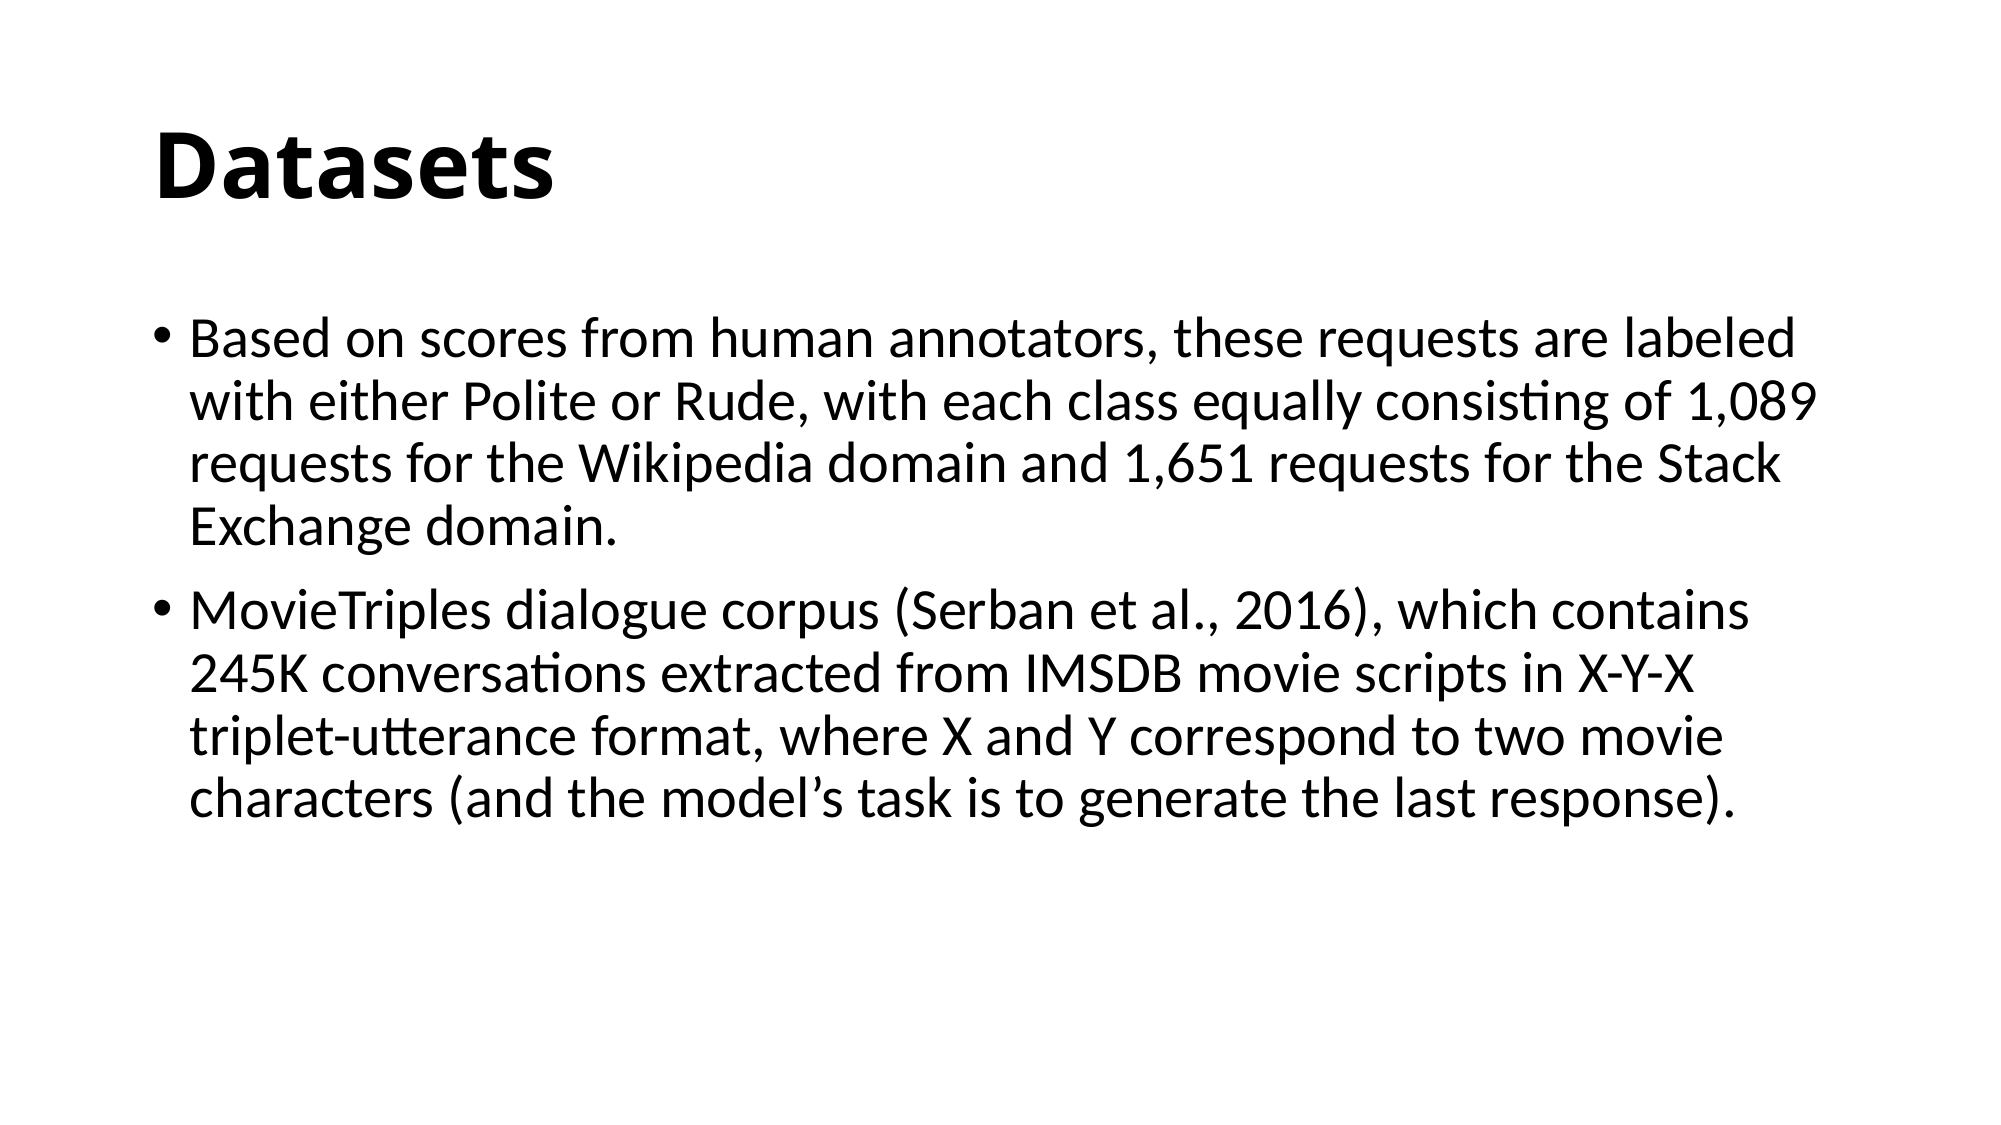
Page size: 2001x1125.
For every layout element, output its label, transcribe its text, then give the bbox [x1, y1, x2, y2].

list Based on scores from human annotators, these requests are labeled with either Polite or Rude, with each class equally consisting of 1,089 requests for the Wikipedia domain and 1,651 requests for the Stack Exchange domain. MovieTriples dialogue corpus (Serban et al., 2016), which contains 245K conversations extracted from IMSDB movie scripts in X-Y-X triplet-utterance format, where X and Y correspond to two movie characters (and the model’s task is to generate the last response). [137, 299, 1863, 1014]
title Datasets [137, 59, 1863, 278]
